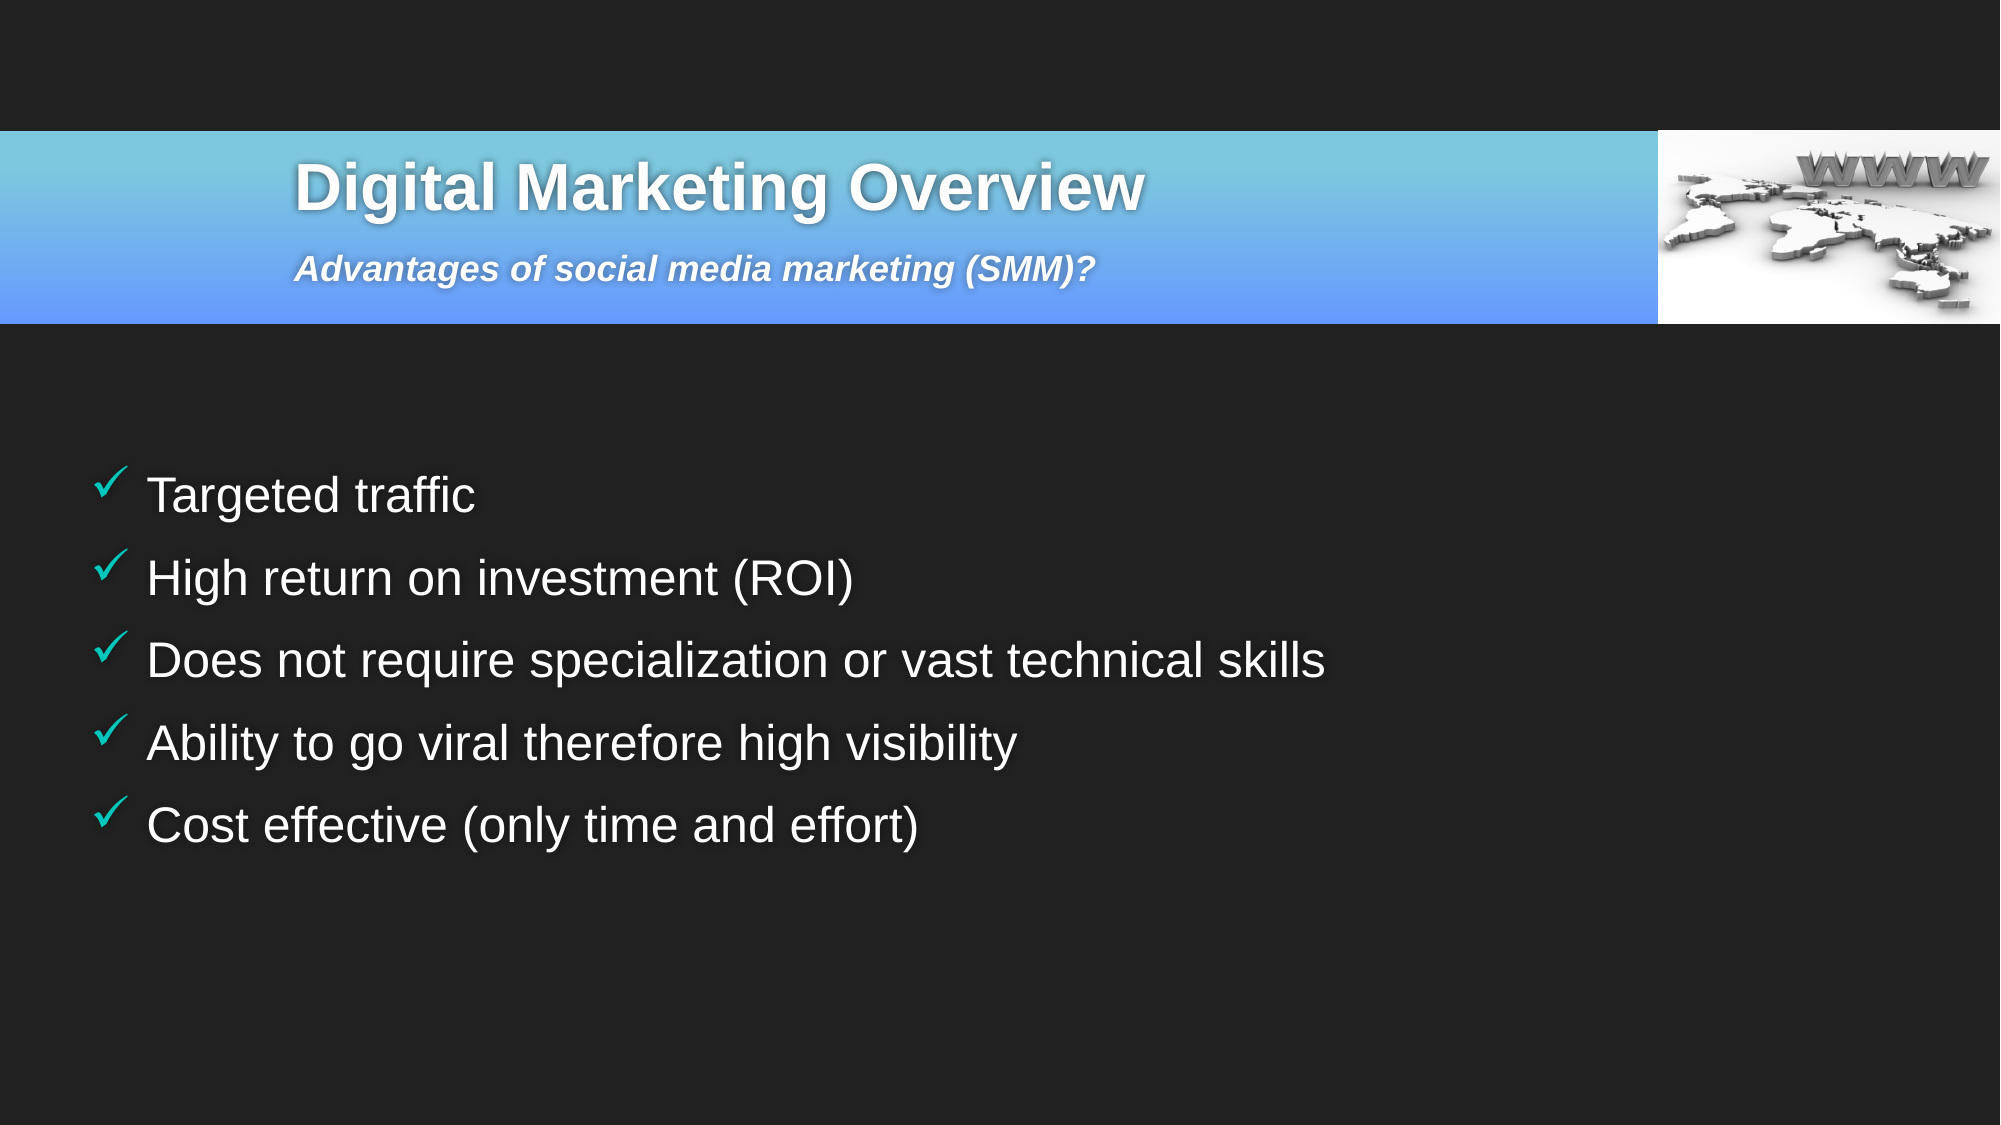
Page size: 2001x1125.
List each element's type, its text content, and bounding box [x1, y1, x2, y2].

list Advantages of social media marketing (SMM)? [279, 237, 1344, 297]
list Targeted traffic High return on investment (ROI) Does not require specialization or vast technical skills Ability to go viral therefore high visibility Cost effective (only time and effort) [75, 455, 2000, 1125]
picture [1658, 130, 2000, 324]
title Digital Marketing Overview [279, 136, 1338, 230]
